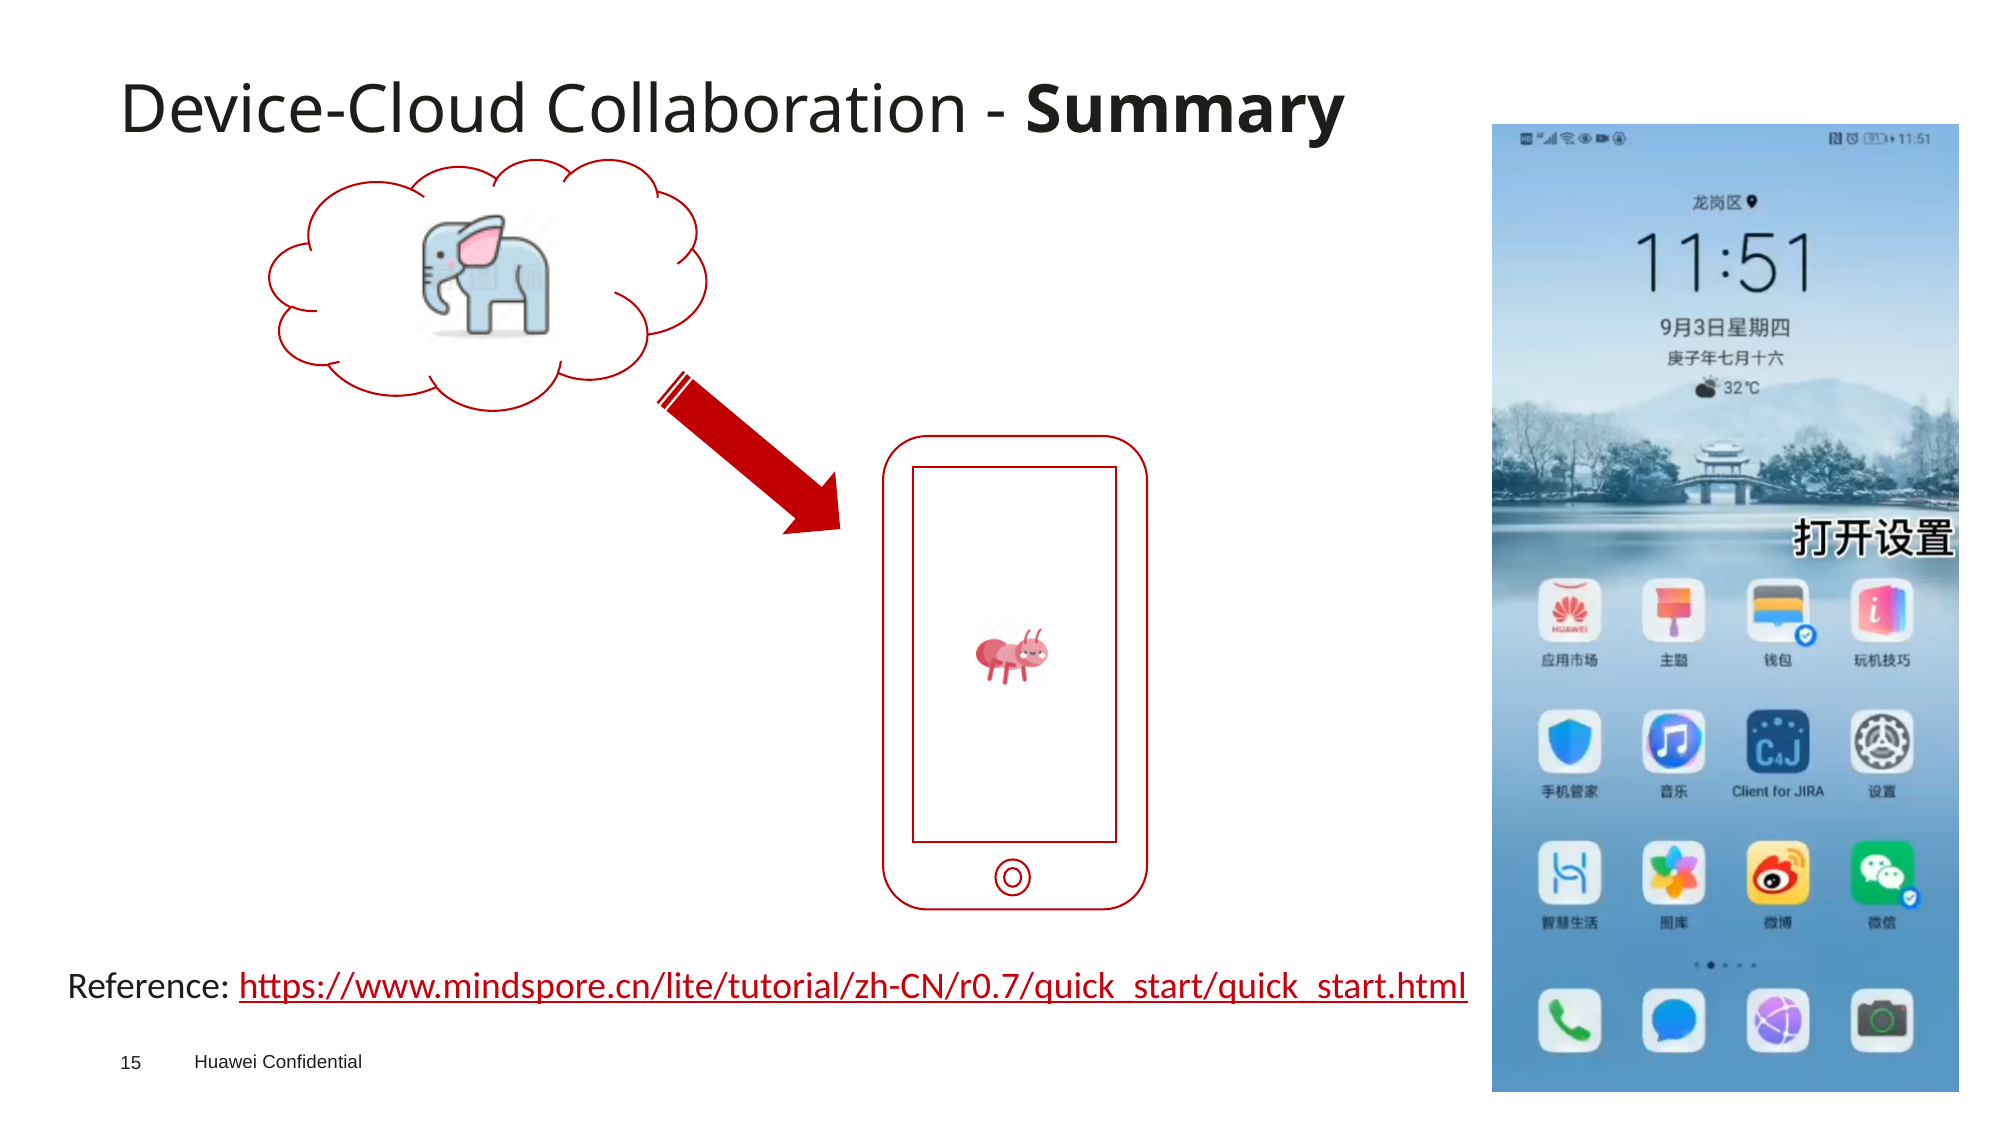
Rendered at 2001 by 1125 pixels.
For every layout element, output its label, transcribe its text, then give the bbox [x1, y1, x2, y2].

subtitle Device-Cloud Collaboration - Summary [119, 74, 1882, 238]
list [1491, 123, 1960, 1093]
text_box [912, 466, 1117, 843]
picture [975, 621, 1049, 689]
text_box [655, 369, 842, 536]
picture [404, 214, 571, 352]
text_box [882, 434, 1149, 911]
text_box [994, 858, 1031, 897]
text_box [268, 158, 708, 412]
text_box Reference: https://www.mindspore.cn/lite/tutorial/zh-CN/r0.7/quick_start/quick_start.html [52, 953, 1491, 1014]
